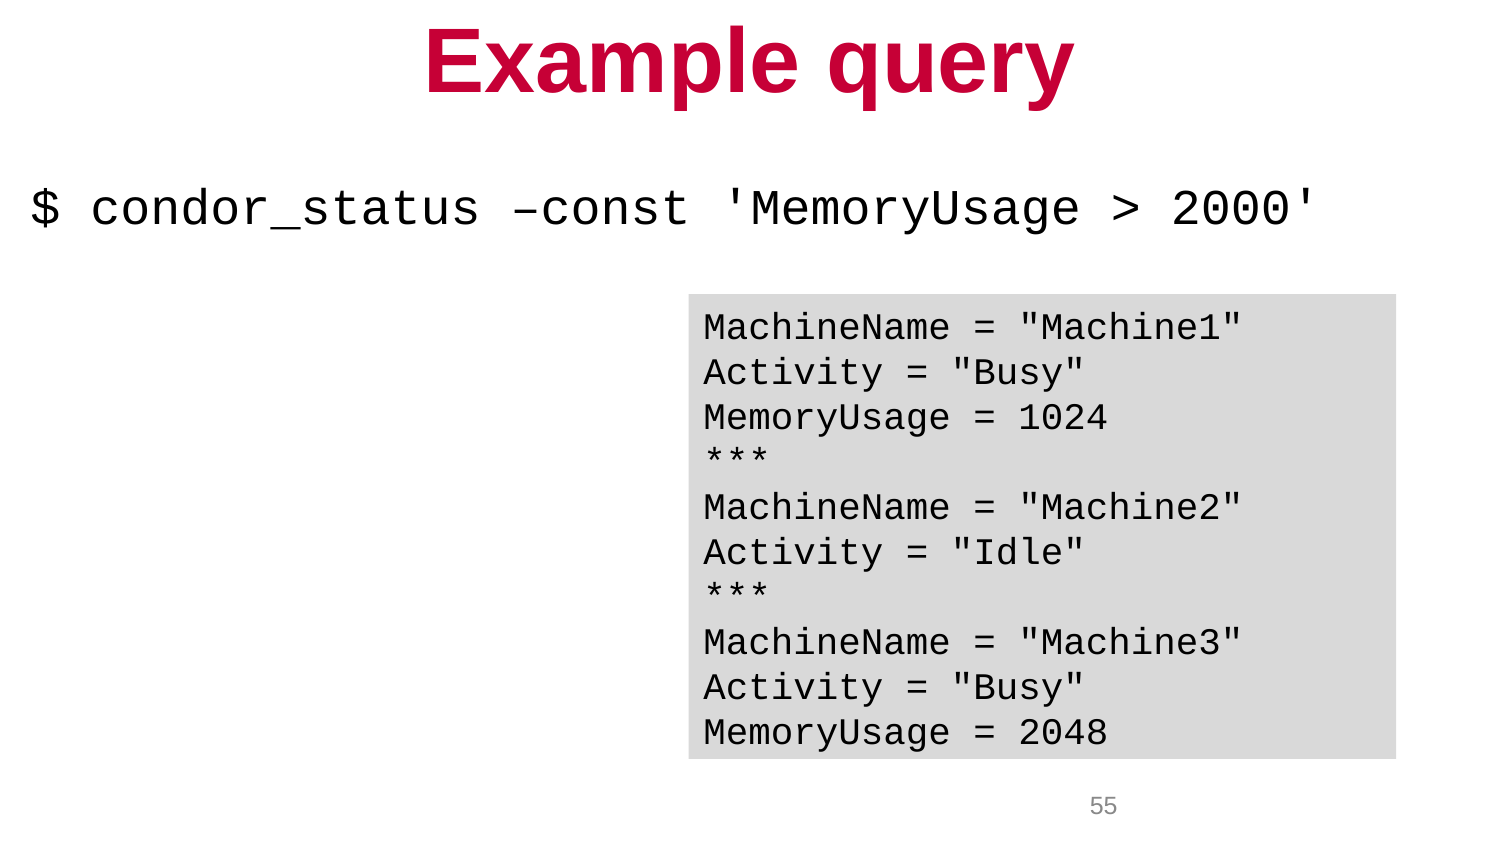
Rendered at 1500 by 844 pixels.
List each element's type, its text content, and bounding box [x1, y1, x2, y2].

slide_number 55 [1074, 782, 1425, 827]
list $ condor_status –const 'MemoryUsage > 2000' [15, 166, 1500, 752]
text_box MachineName = "Machine1" Activity = "Busy" MemoryUsage = 1024 *** MachineName = "Machine2" Activity = "Idle" *** MachineName = "Machine3" Activity = "Busy" MemoryUsage = 2048 [688, 294, 1397, 759]
title Example query [0, 0, 1500, 113]
